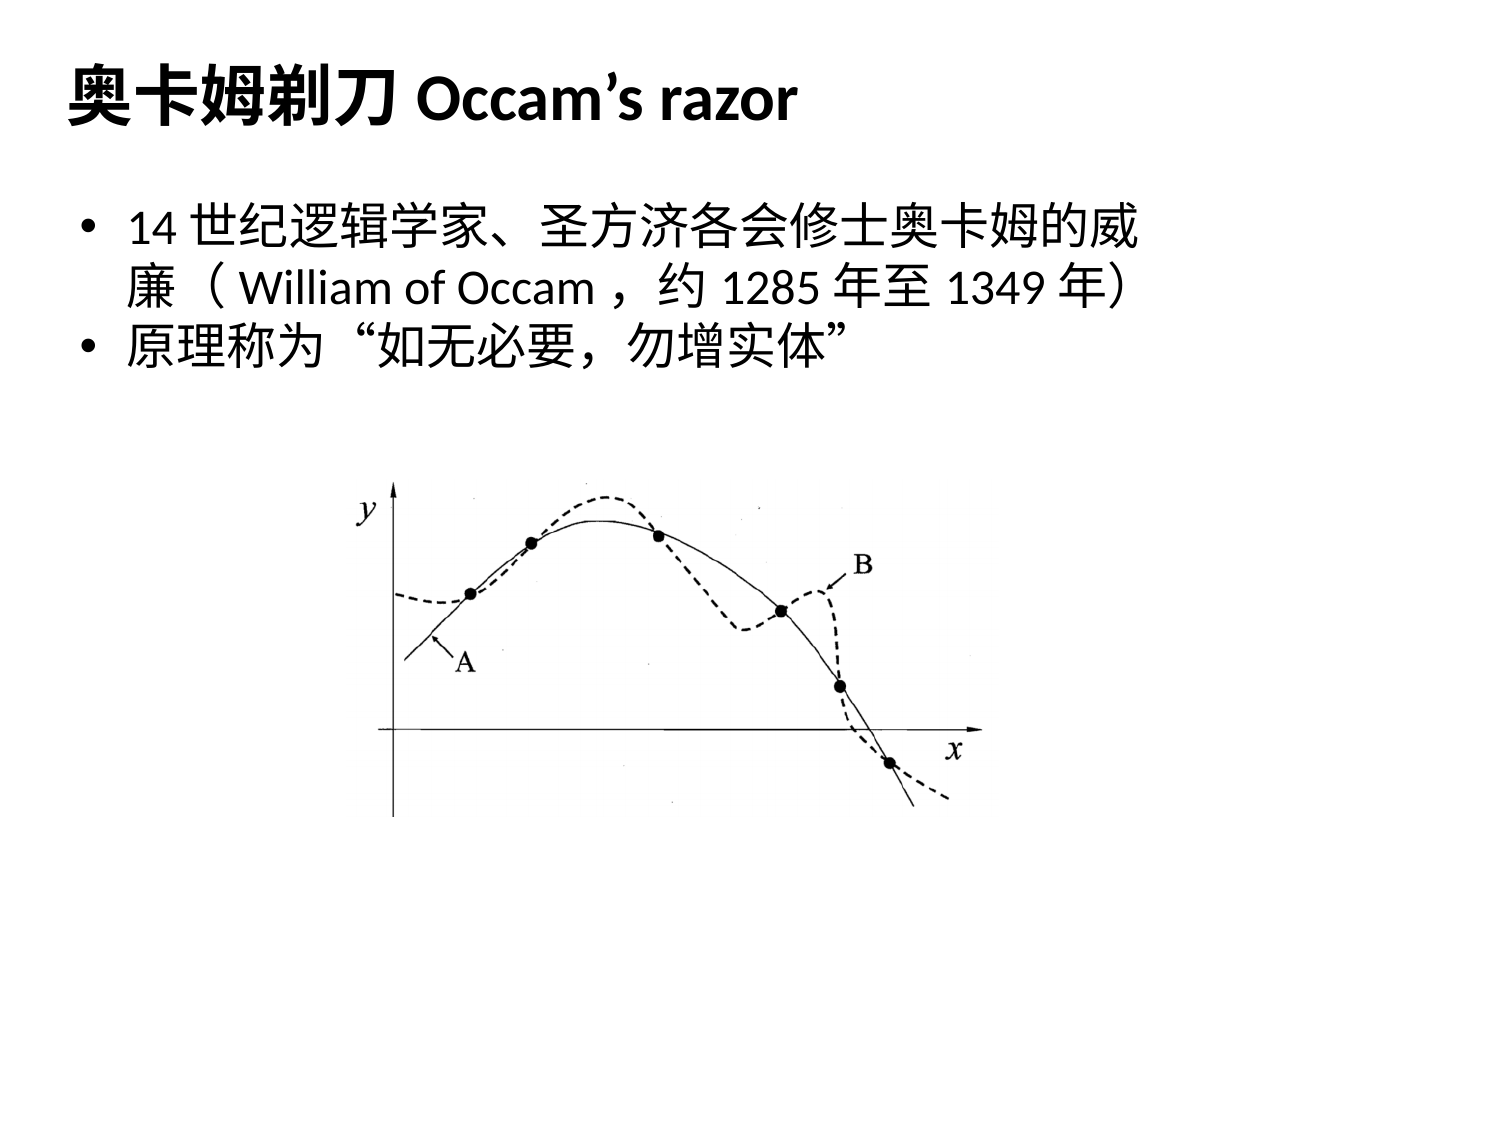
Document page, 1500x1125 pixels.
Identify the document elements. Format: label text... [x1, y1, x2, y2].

picture [100, 479, 1400, 847]
title 奥卡姆剃刀Occam’s razor [0, 0, 1350, 188]
text_box 14世纪逻辑学家、圣方济各会修士奥卡姆的威廉（William of Occam，约1285年至1349年） 原理称为“如无必要，勿增实体” [64, 187, 1199, 383]
